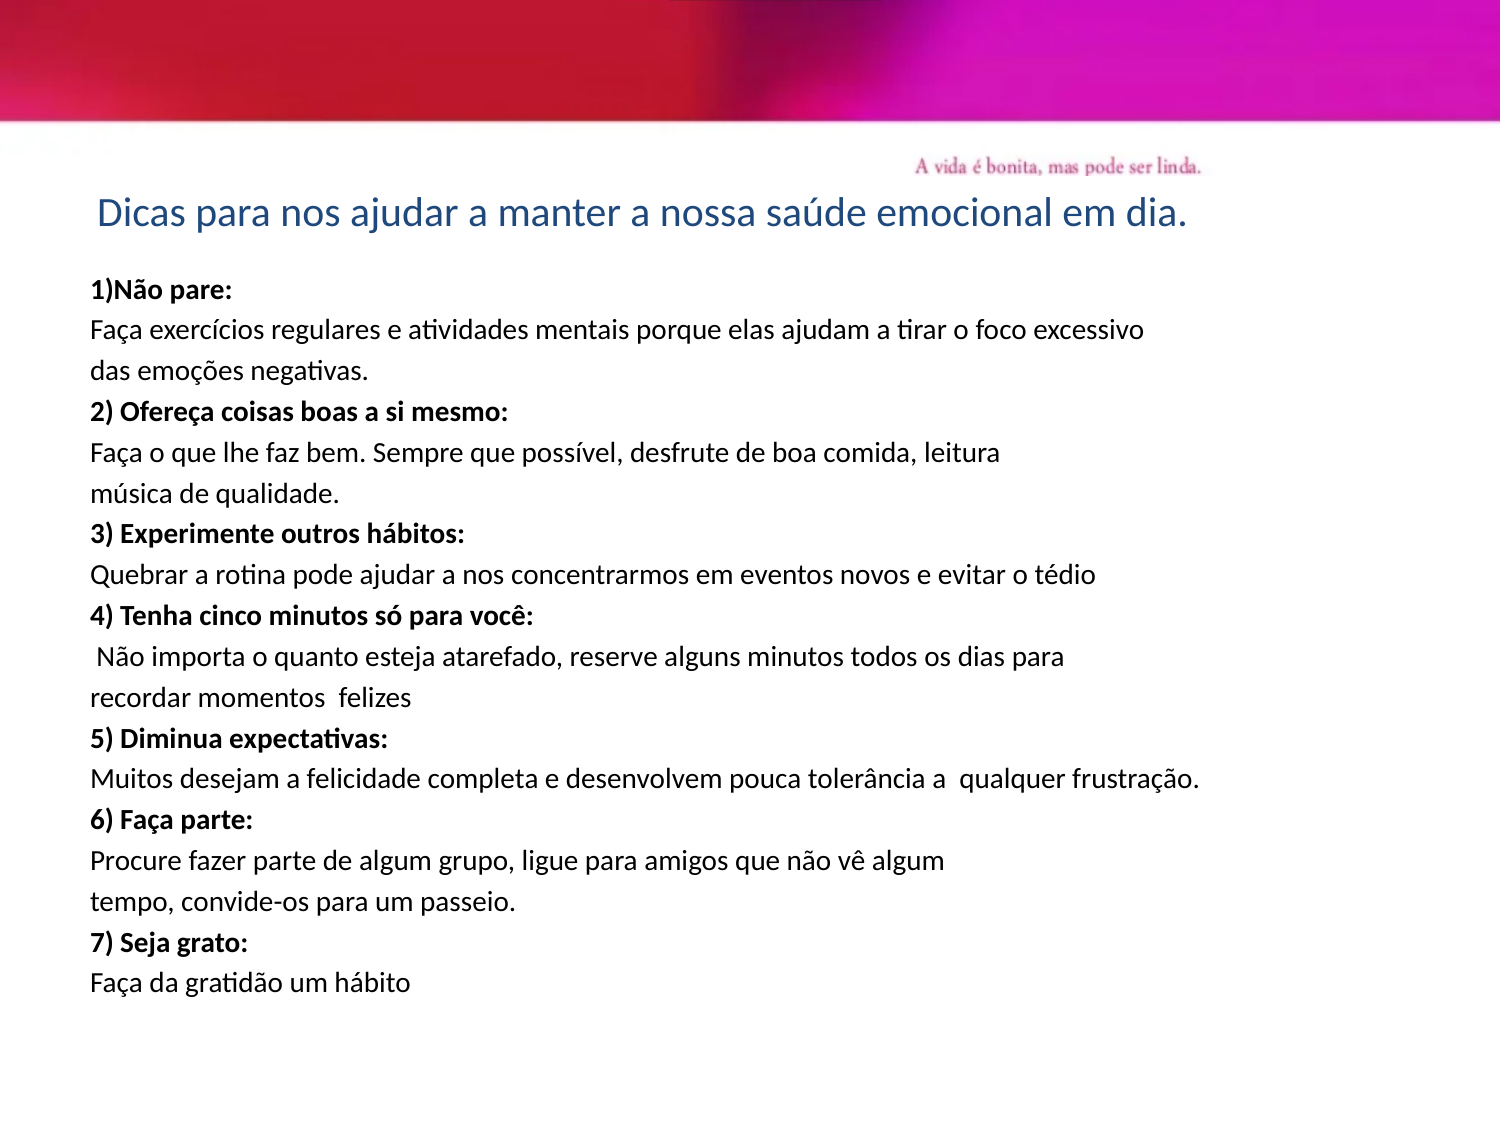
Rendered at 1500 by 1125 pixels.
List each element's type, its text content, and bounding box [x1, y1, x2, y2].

list 1)Não pare: Faça exercícios regulares e atividades mentais porque elas ajudam a tirar o foco excessivo das emoções negativas. 2) Ofereça coisas boas a si mesmo: Faça o que lhe faz bem. Sempre que possível, desfrute de boa comida, leitura música de qualidade. 3) Experimente outros hábitos: Quebrar a rotina pode ajudar a nos concentrarmos em eventos novos e evitar o tédio 4) Tenha cinco minutos só para você: Não importa o quanto esteja atarefado, reserve alguns minutos todos os dias para recordar momentos felizes 5) Diminua expectativas: Muitos desejam a felicidade completa e desenvolvem pouca tolerância a qualquer frustração. 6) Faça parte: Procure fazer parte de algum grupo, ligue para amigos que não vê algum tempo, convide-os para um passeio. 7) Seja grato: Faça da gratidão um hábito [75, 262, 1454, 1079]
picture [0, 0, 1500, 177]
title Dicas para nos ajudar a manter a nossa saúde emocional em dia. [82, 184, 1214, 262]
